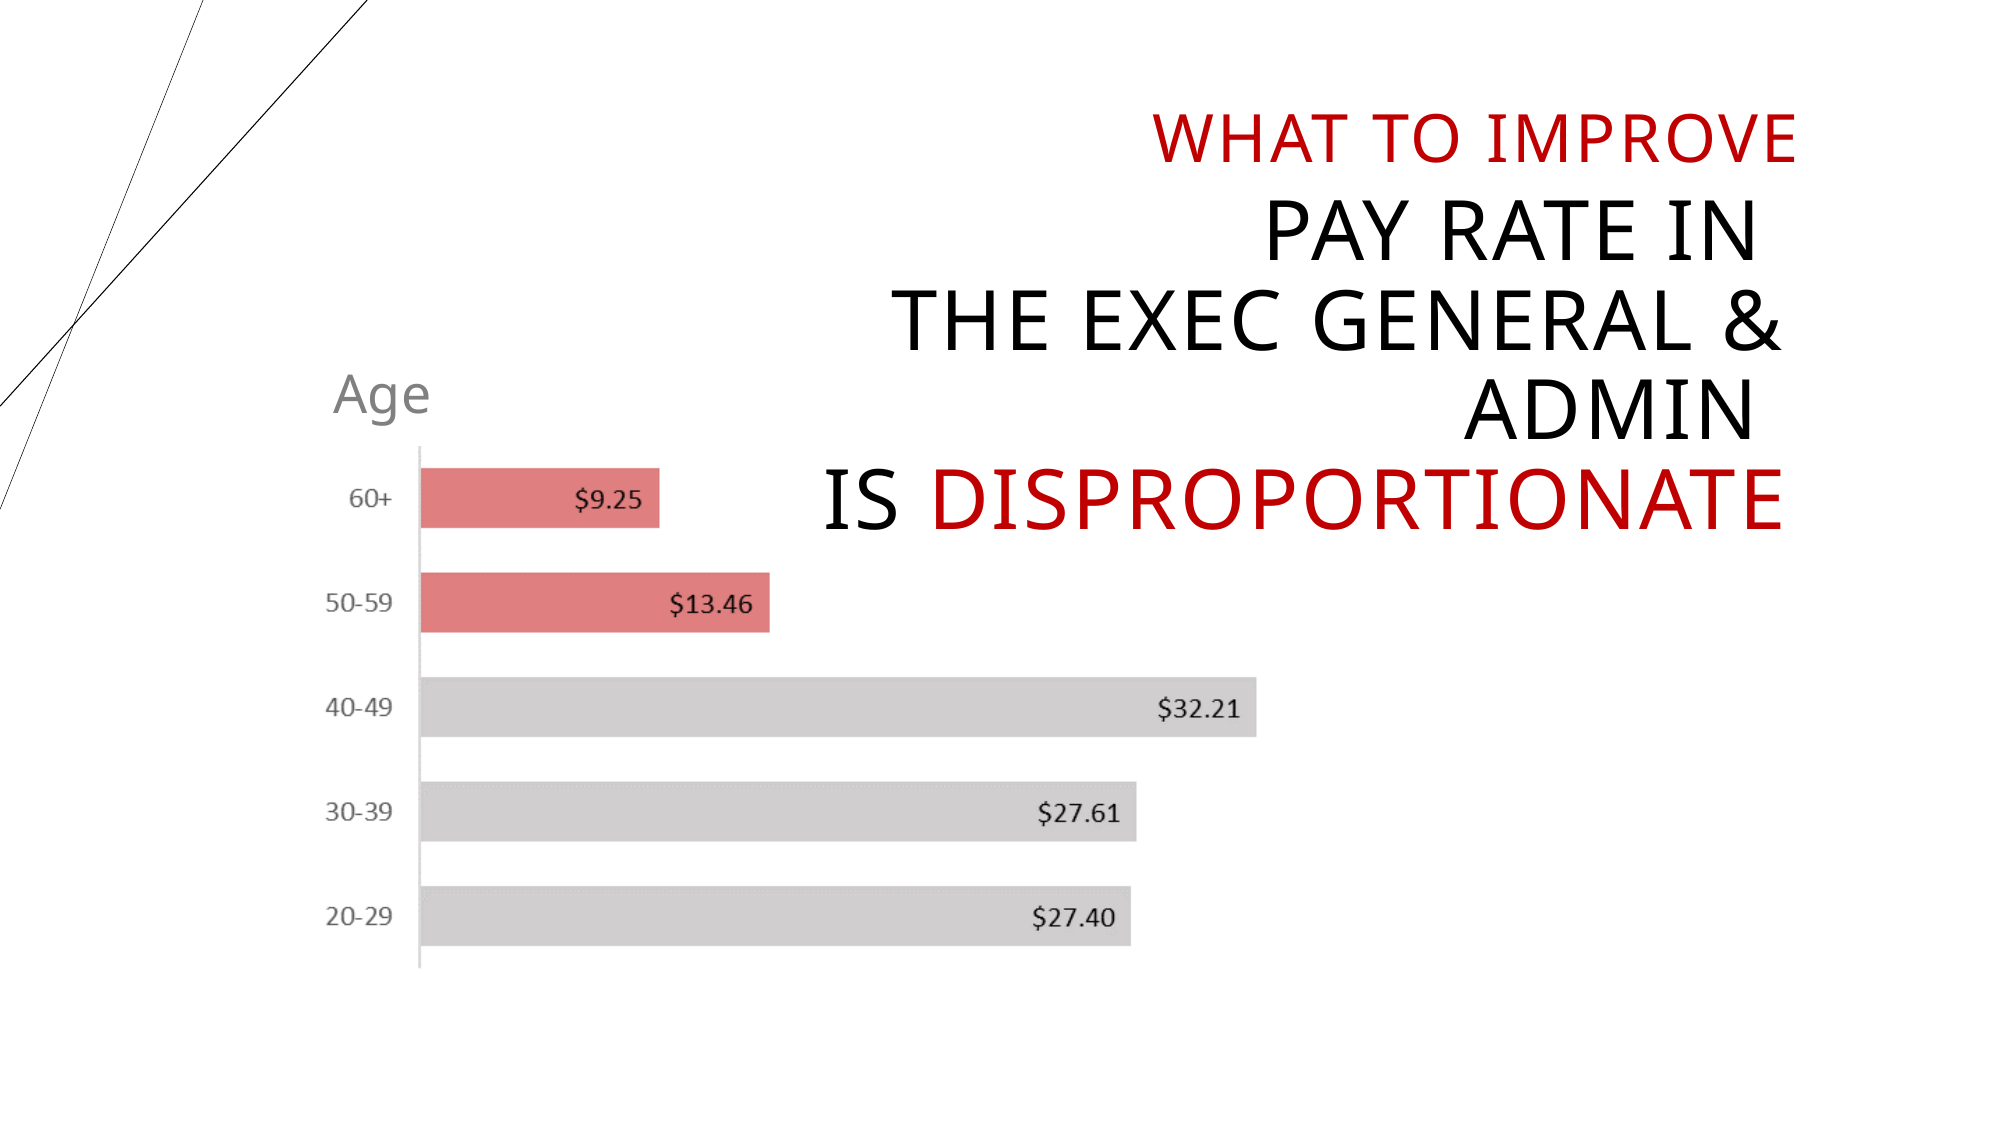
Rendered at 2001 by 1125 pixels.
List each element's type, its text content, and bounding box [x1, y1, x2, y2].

picture [318, 446, 1364, 1074]
text_box Age [318, 351, 452, 446]
title What to improve [424, 72, 1818, 290]
text_box pay rate in THE EXEC general & admin is disproportionate [606, 178, 1802, 558]
